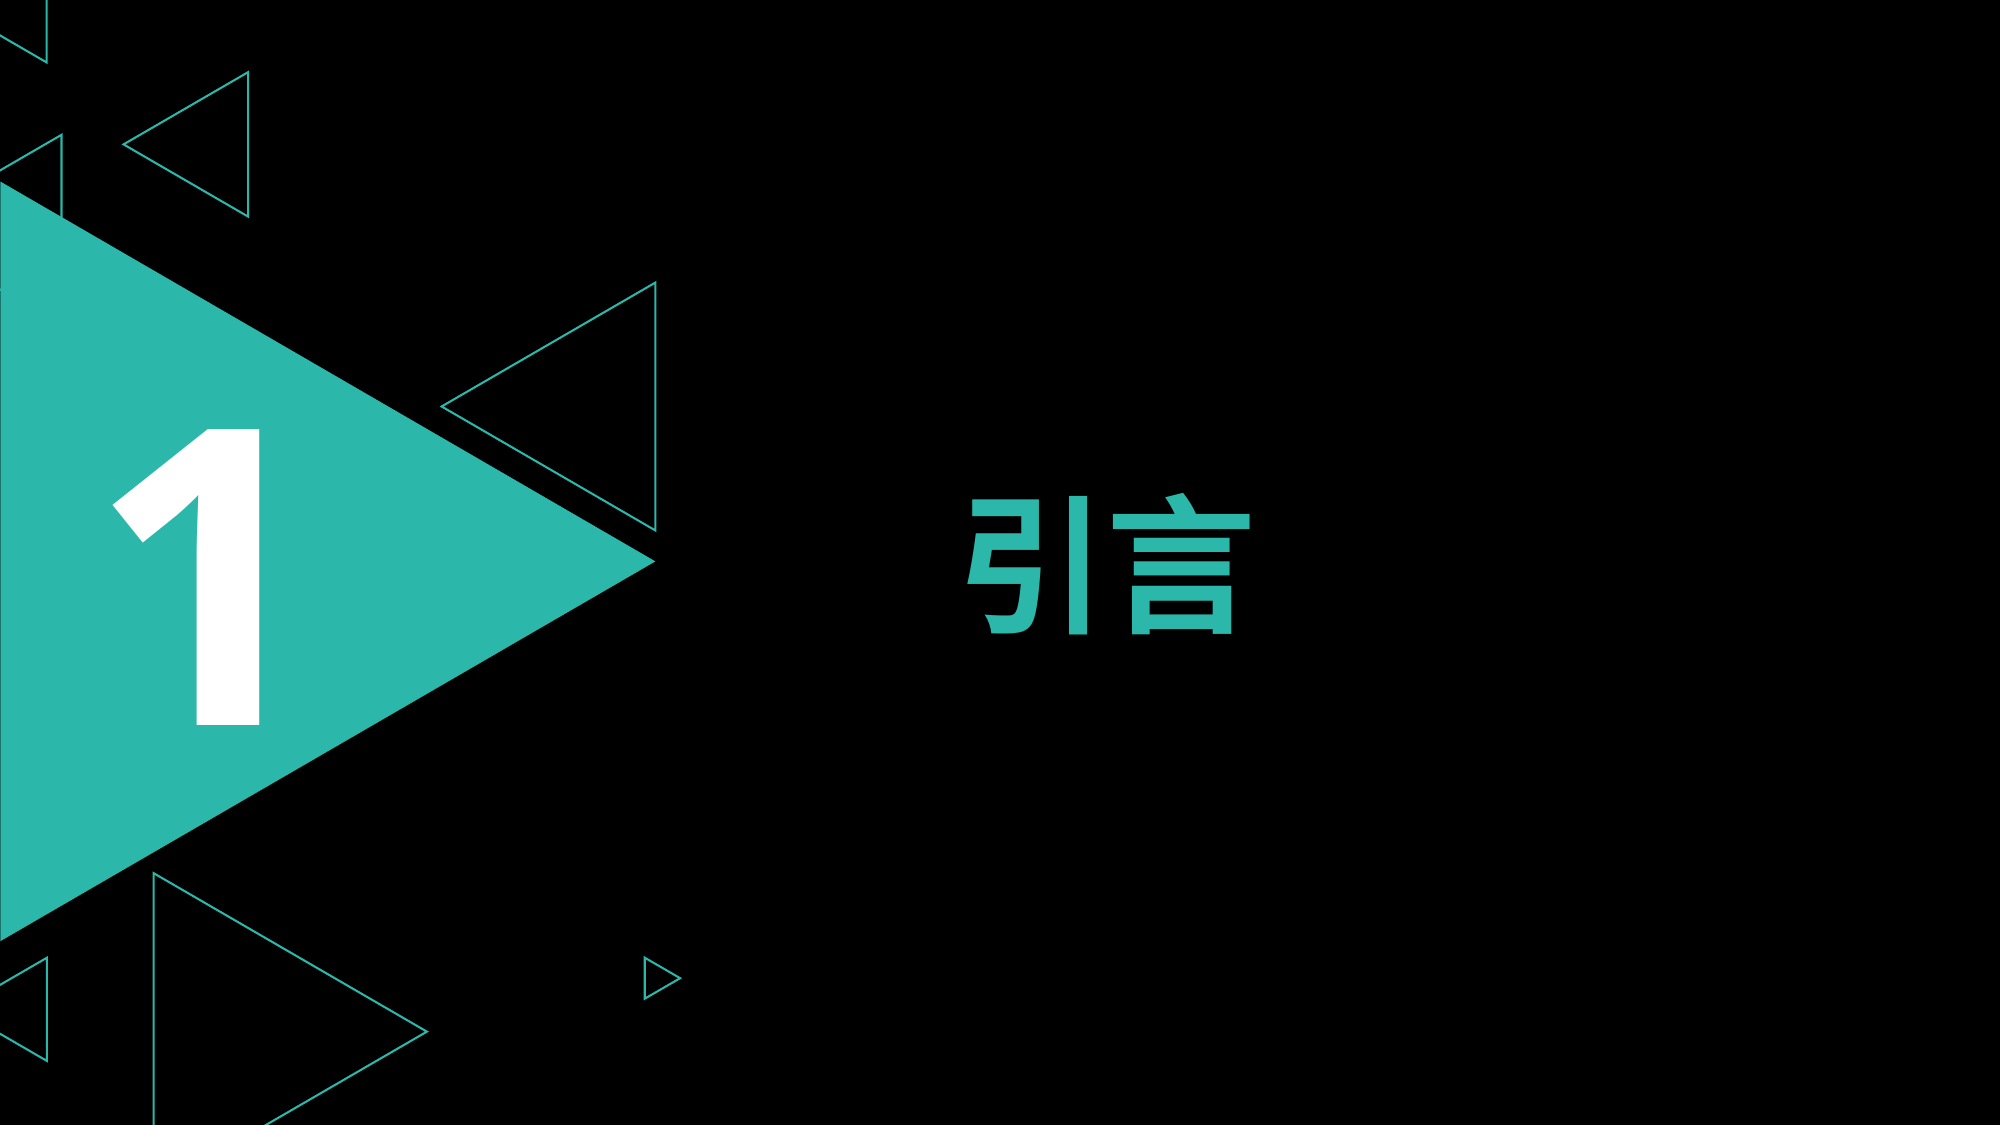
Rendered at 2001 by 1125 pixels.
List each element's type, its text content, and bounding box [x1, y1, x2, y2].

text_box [0, 129, 953, 996]
text_box 引言 [953, 463, 1467, 659]
